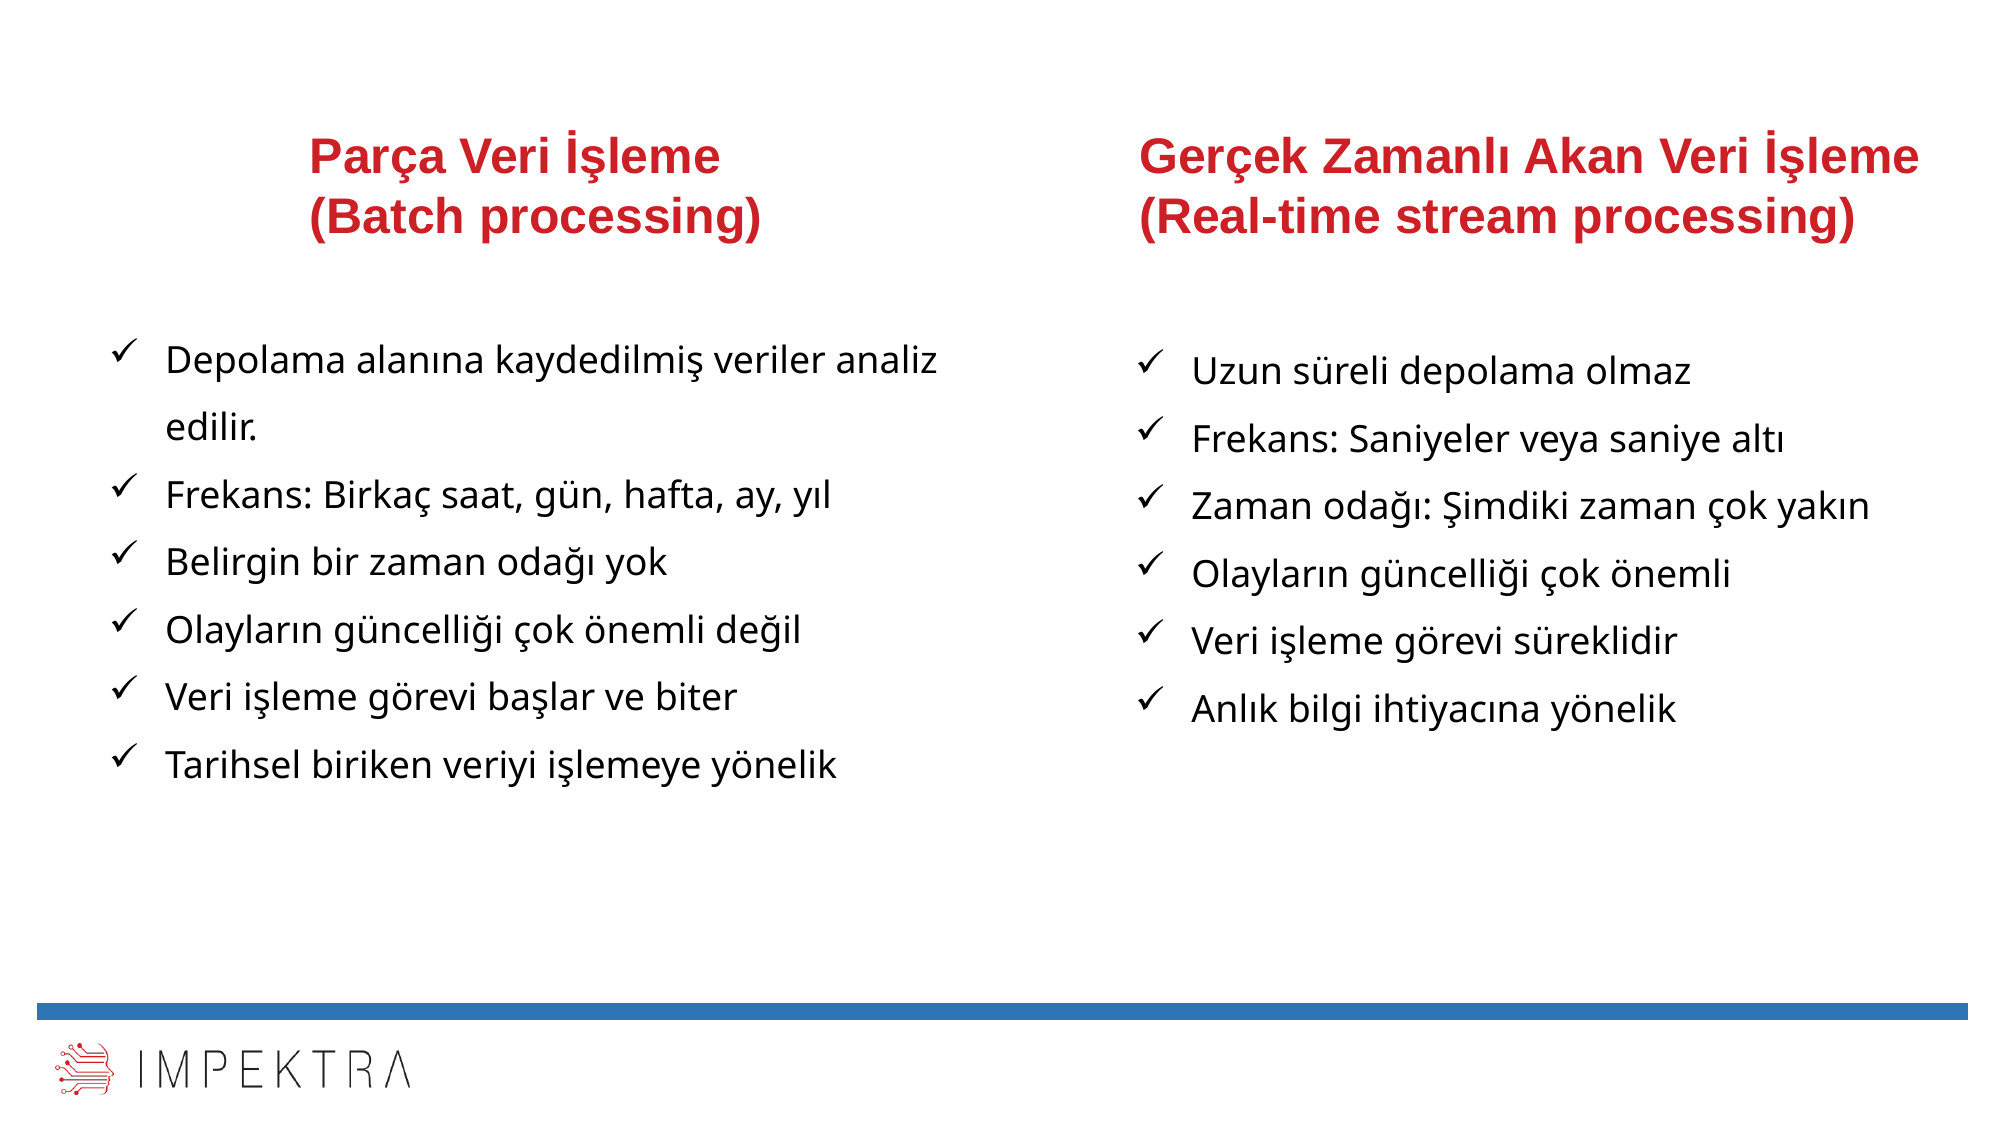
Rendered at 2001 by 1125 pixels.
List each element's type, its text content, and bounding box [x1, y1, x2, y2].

text_box Parça Veri İşleme (Batch processing) [295, 115, 778, 251]
text_box Depolama alanına kaydedilmiş veriler analiz edilir. Frekans: Birkaç saat, gün, hafta, ay, yıl Belirgin bir zaman odağı yok Olayların güncelliği çok önemli değil Veri işleme görevi başlar ve biter Tarihsel biriken veriyi işlemeye yönelik [94, 305, 1020, 794]
picture [55, 1043, 410, 1095]
text_box Uzun süreli depolama olmaz Frekans: Saniyeler veya saniye altı Zaman odağı: Şimdiki zaman çok yakın Olayların güncelliği çok önemli Veri işleme görevi süreklidir Anlık bilgi ihtiyacına yönelik [1120, 317, 1894, 737]
text_box Gerçek Zamanlı Akan Veri İşleme (Real-time stream processing) [1124, 115, 1937, 251]
